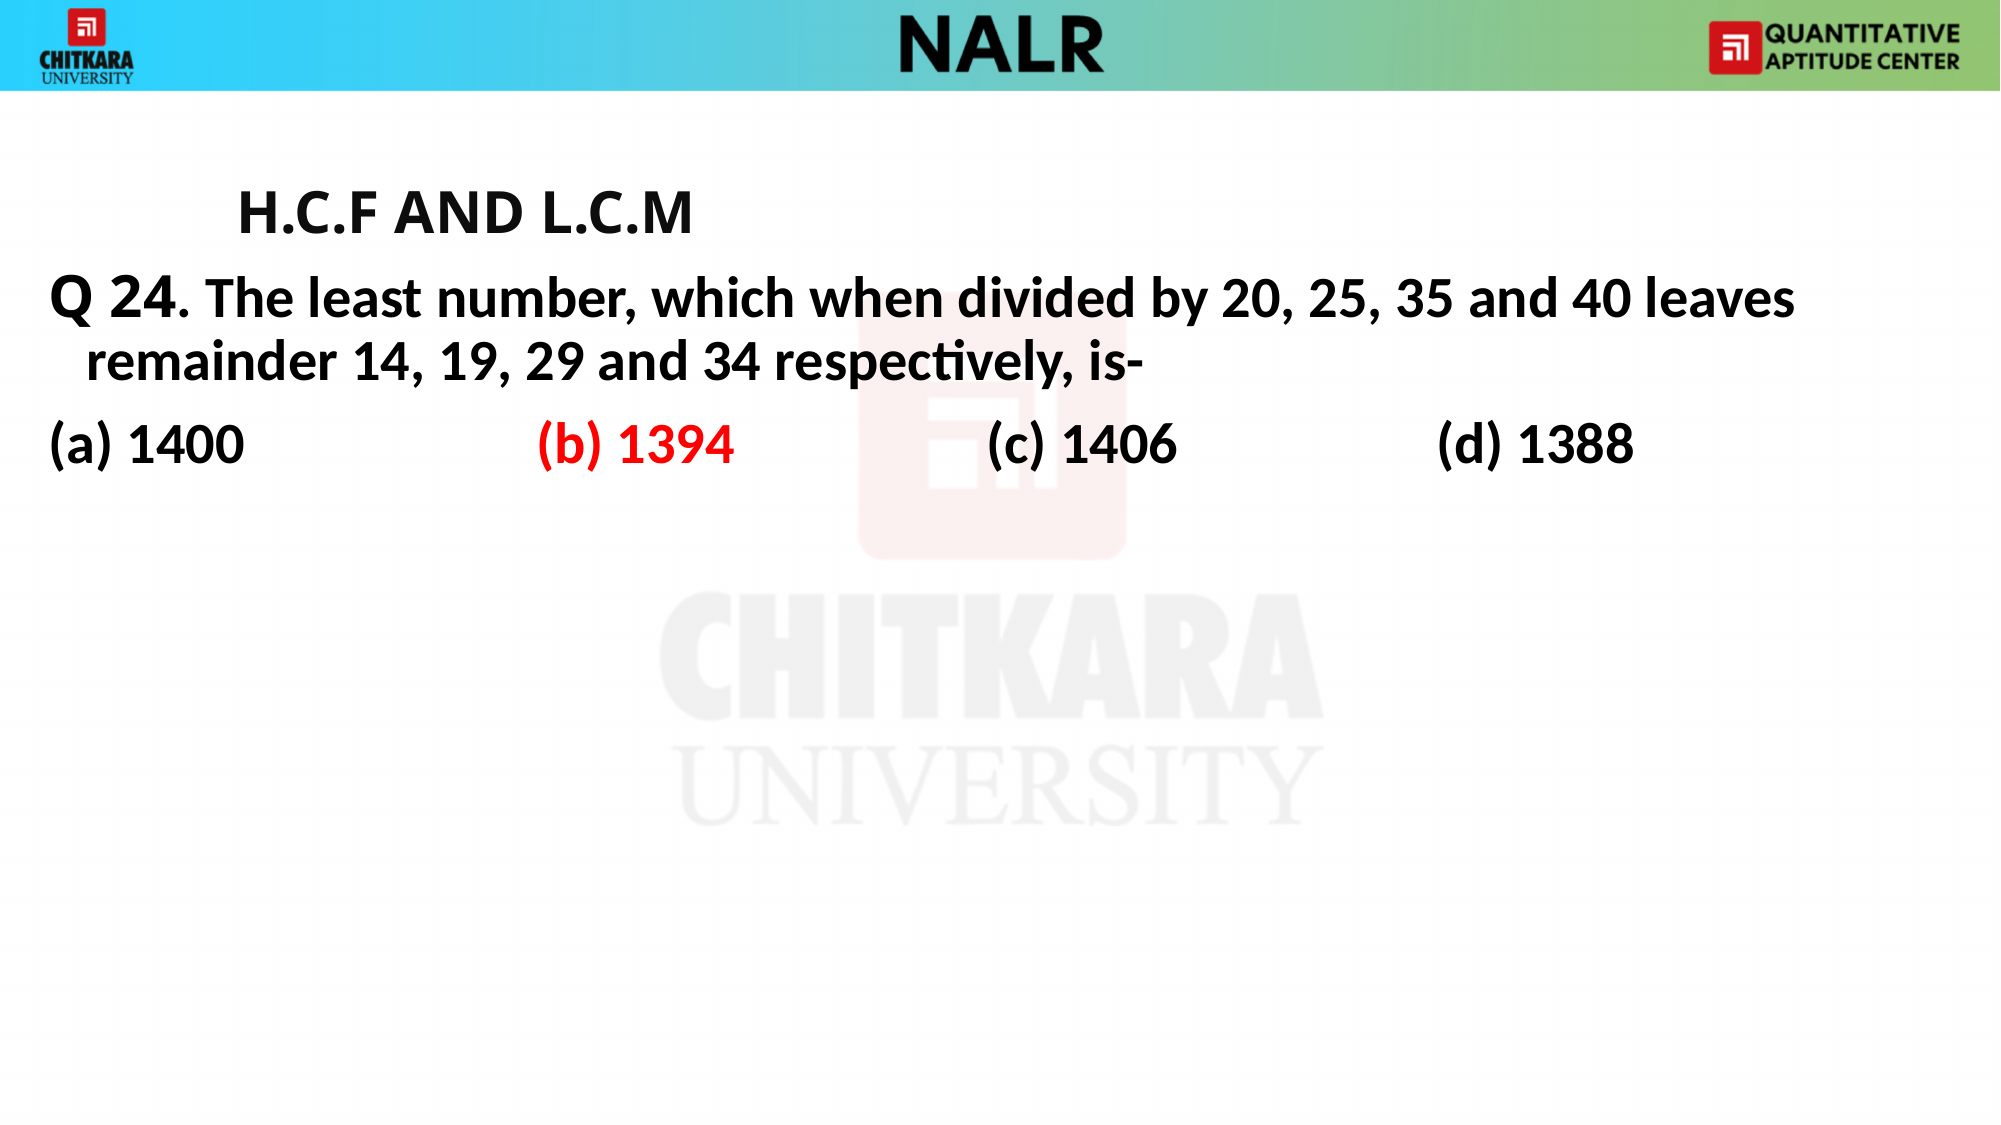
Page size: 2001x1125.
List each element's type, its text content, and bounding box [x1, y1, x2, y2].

title [41, 31, 1959, 142]
list H.C.F AND L.C.M Q 24. The least number, which when divided by 20, 25, 35 and 40 leaves remainder 14, 19, 29 and 34 respectively, is- (a) 1400 (b) 1394 (c) 1406 (d) 1388 [33, 175, 1959, 1053]
picture [0, 0, 2000, 1125]
